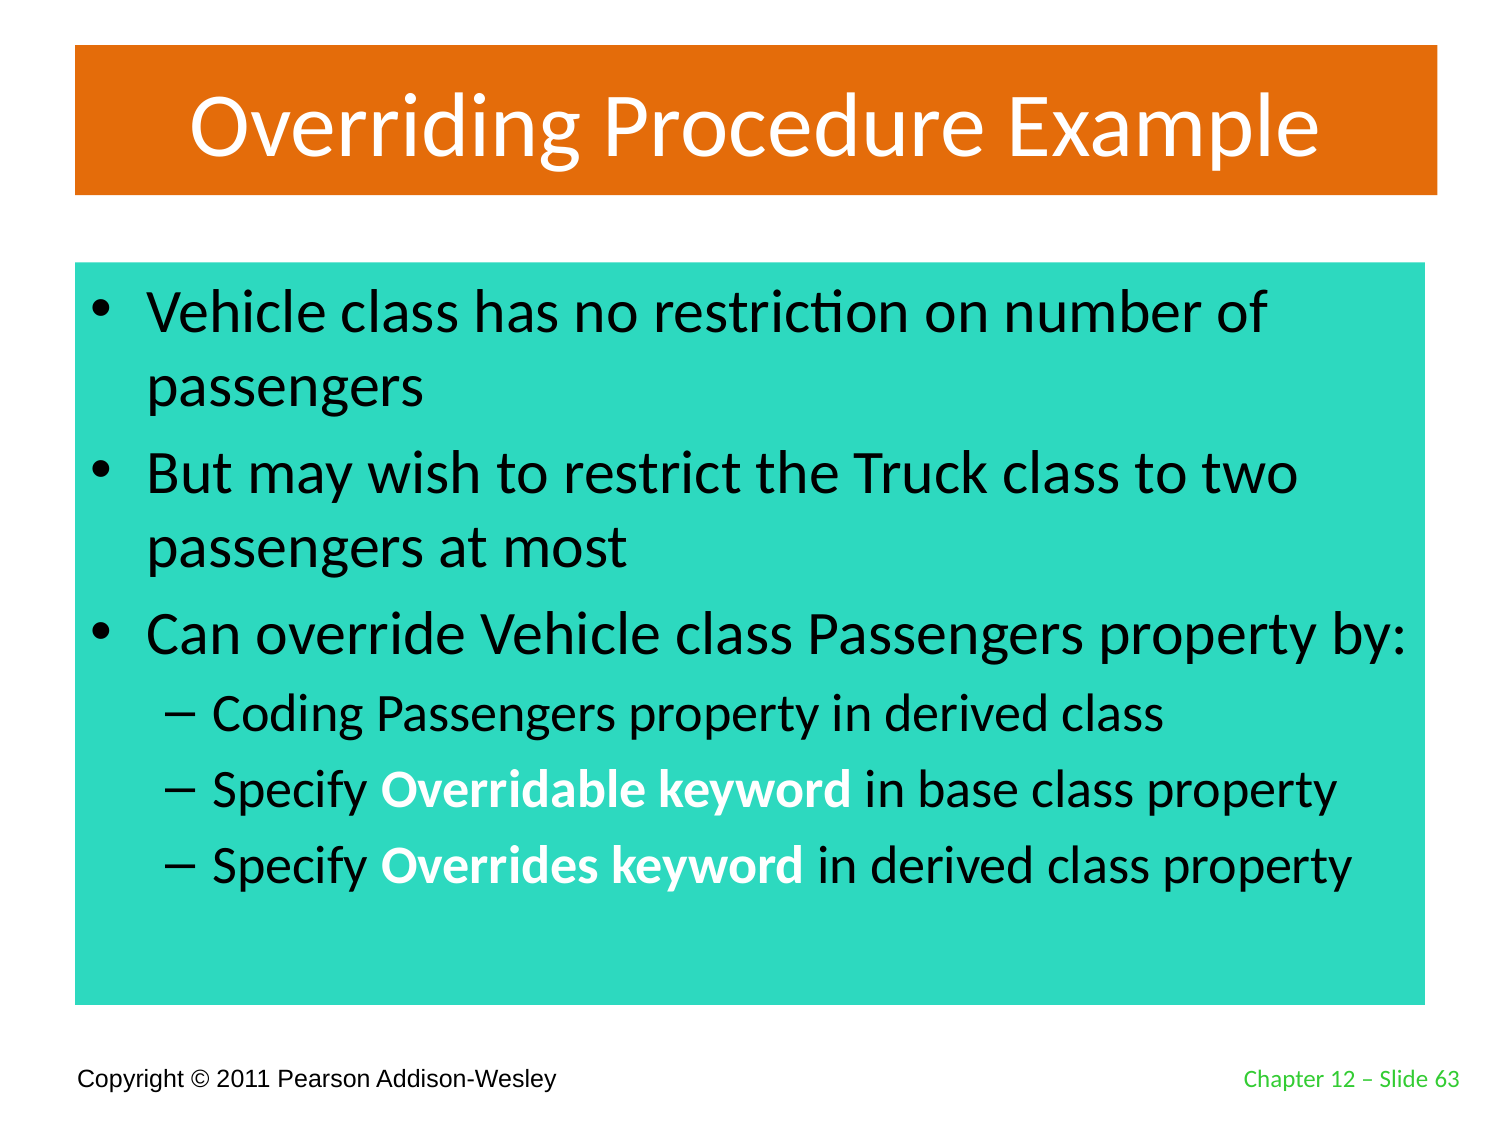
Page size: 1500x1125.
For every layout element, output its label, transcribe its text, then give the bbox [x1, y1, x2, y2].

title Overriding Procedure Example [75, 45, 1438, 196]
list Vehicle class has no restriction on number of passengers But may wish to restrict the Truck class to two passengers at most Can override Vehicle class Passengers property by: Coding Passengers property in derived class Specify Overridable keyword in base class property Specify Overrides keyword in derived class property [75, 262, 1425, 1005]
slide_number Chapter 12 – Slide 63 [1162, 1024, 1476, 1101]
